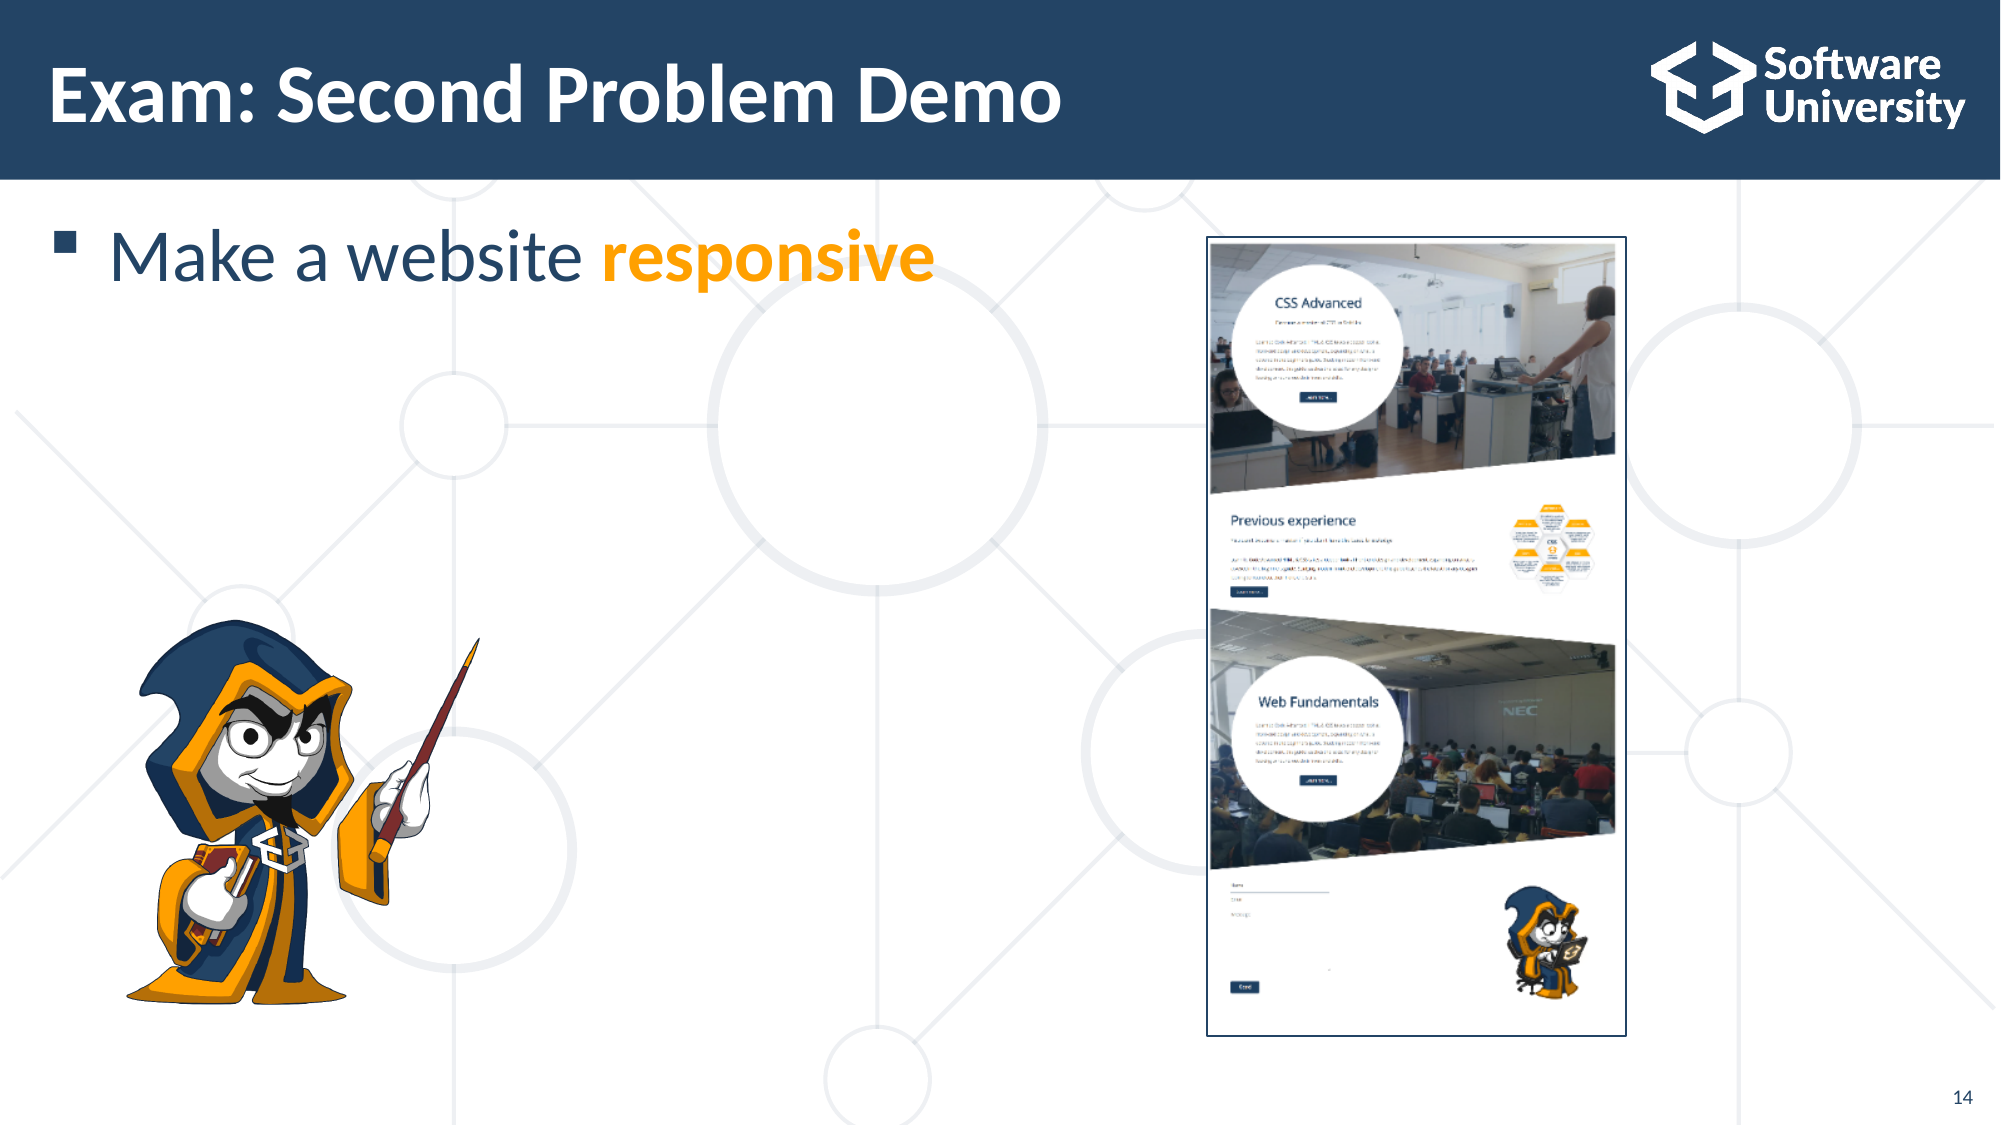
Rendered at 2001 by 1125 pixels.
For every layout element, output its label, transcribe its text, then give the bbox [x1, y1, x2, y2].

title Exam: Second Problem Demo [31, 16, 1625, 162]
picture [56, 539, 527, 1085]
picture [1207, 237, 1625, 1036]
slide_number 14 [1927, 1067, 1989, 1117]
list Make a website responsive [31, 196, 1970, 1104]
picture [1651, 41, 1966, 134]
